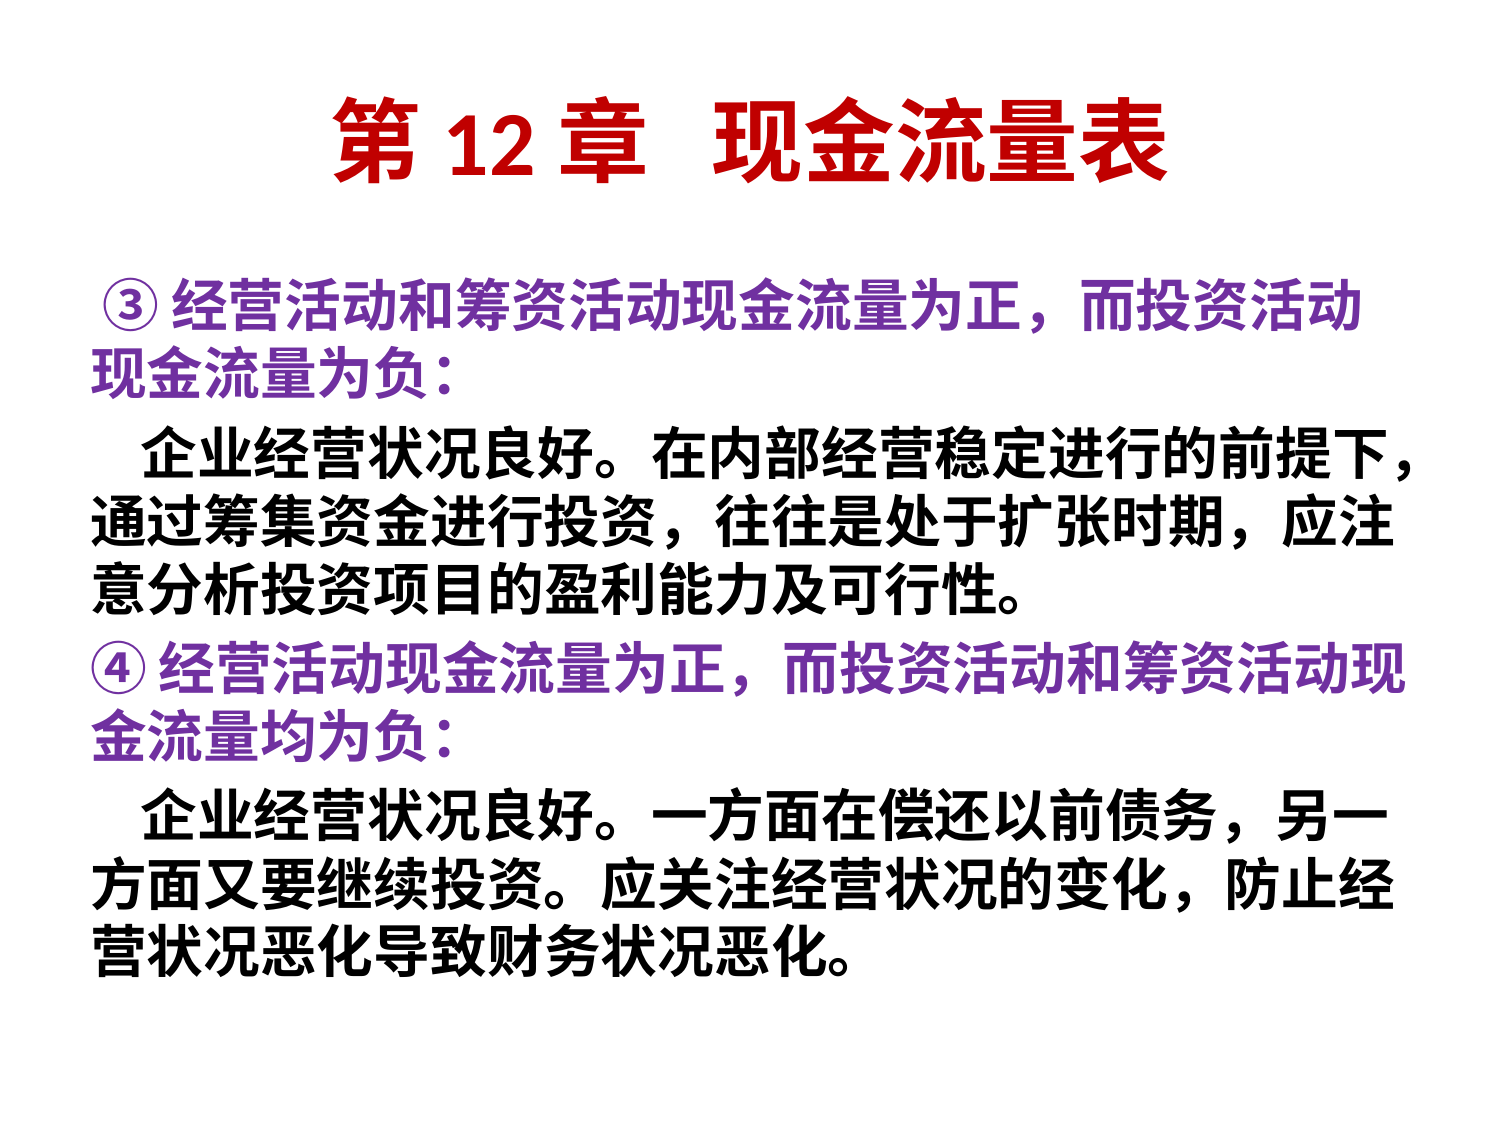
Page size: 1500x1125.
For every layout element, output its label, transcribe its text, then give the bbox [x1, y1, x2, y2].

title 第12章 现金流量表 [75, 45, 1425, 233]
list ③经营活动和筹资活动现金流量为正，而投资活动现金流量为负： 企业经营状况良好。在内部经营稳定进行的前提下，通过筹集资金进行投资，往往是处于扩张时期，应注意分析投资项目的盈利能力及可行性。 ④经营活动现金流量为正，而投资活动和筹资活动现金流量均为负： 企业经营状况良好。一方面在偿还以前债务，另一方面又要继续投资。应关注经营状况的变化，防止经营状况恶化导致财务状况恶化。 [75, 262, 1425, 1005]
